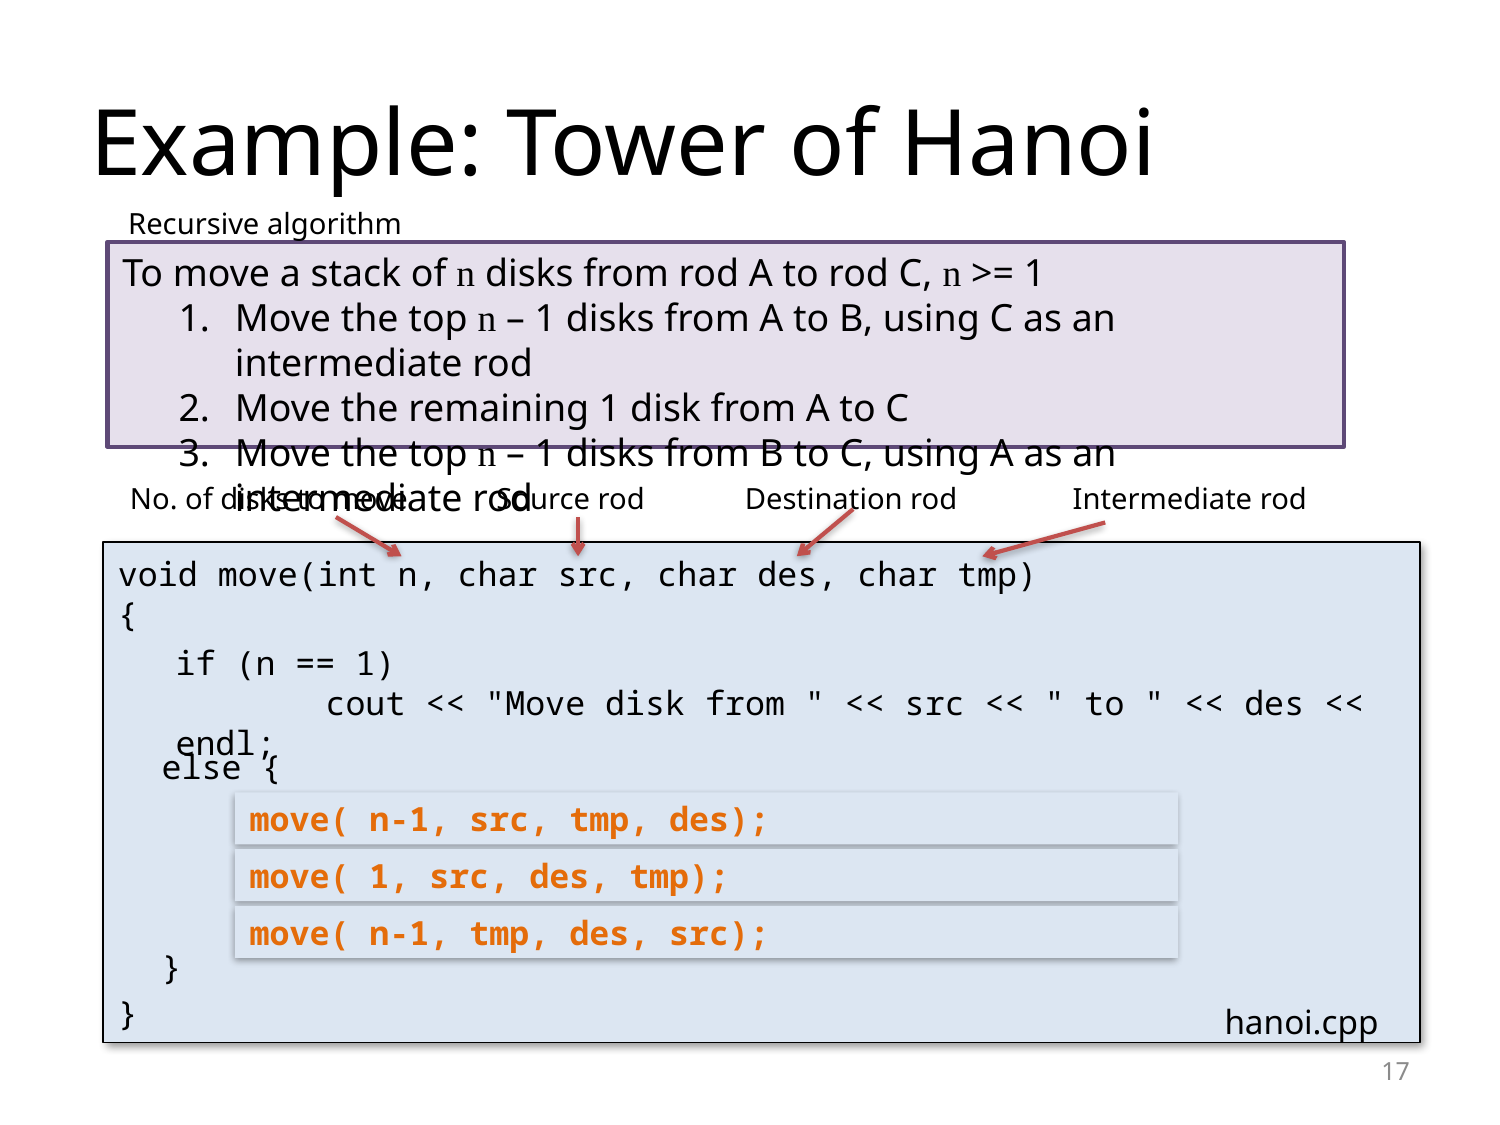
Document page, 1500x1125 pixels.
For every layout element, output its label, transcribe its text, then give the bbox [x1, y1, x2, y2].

text_box hanoi.cpp [1209, 993, 1394, 1049]
text_box No. of disks to move [115, 472, 424, 523]
text_box else { } [146, 739, 327, 1034]
text_box if (n == 1) cout << "Move disk from " << src << " to " << des << endl; [160, 634, 1456, 770]
slide_number 17 [1074, 1051, 1425, 1103]
text_box move( n-1, tmp, des, src); [234, 905, 1179, 959]
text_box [982, 522, 1106, 557]
text_box To move a stack of n disks from rod A to rod C, n >= 1 Move the top n – 1 disks from A to B, using C as an intermediate rod Move the remaining 1 disk from A to C Move the top n – 1 disks from B to C, using A as an intermediate rod [105, 240, 1346, 449]
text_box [796, 508, 854, 557]
text_box Source rod [481, 472, 661, 523]
text_box move( 1, src, des, tmp); [234, 848, 1179, 902]
text_box Recursive algorithm [113, 197, 418, 248]
text_box Destination rod [730, 472, 973, 523]
title Example: Tower of Hanoi [75, 45, 1425, 233]
text_box Intermediate rod [1057, 472, 1323, 523]
text_box void move(int n, char src, char des, char tmp) { } [102, 541, 1421, 1043]
text_box move( n-1, src, tmp, des); [234, 792, 1179, 845]
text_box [335, 516, 402, 557]
